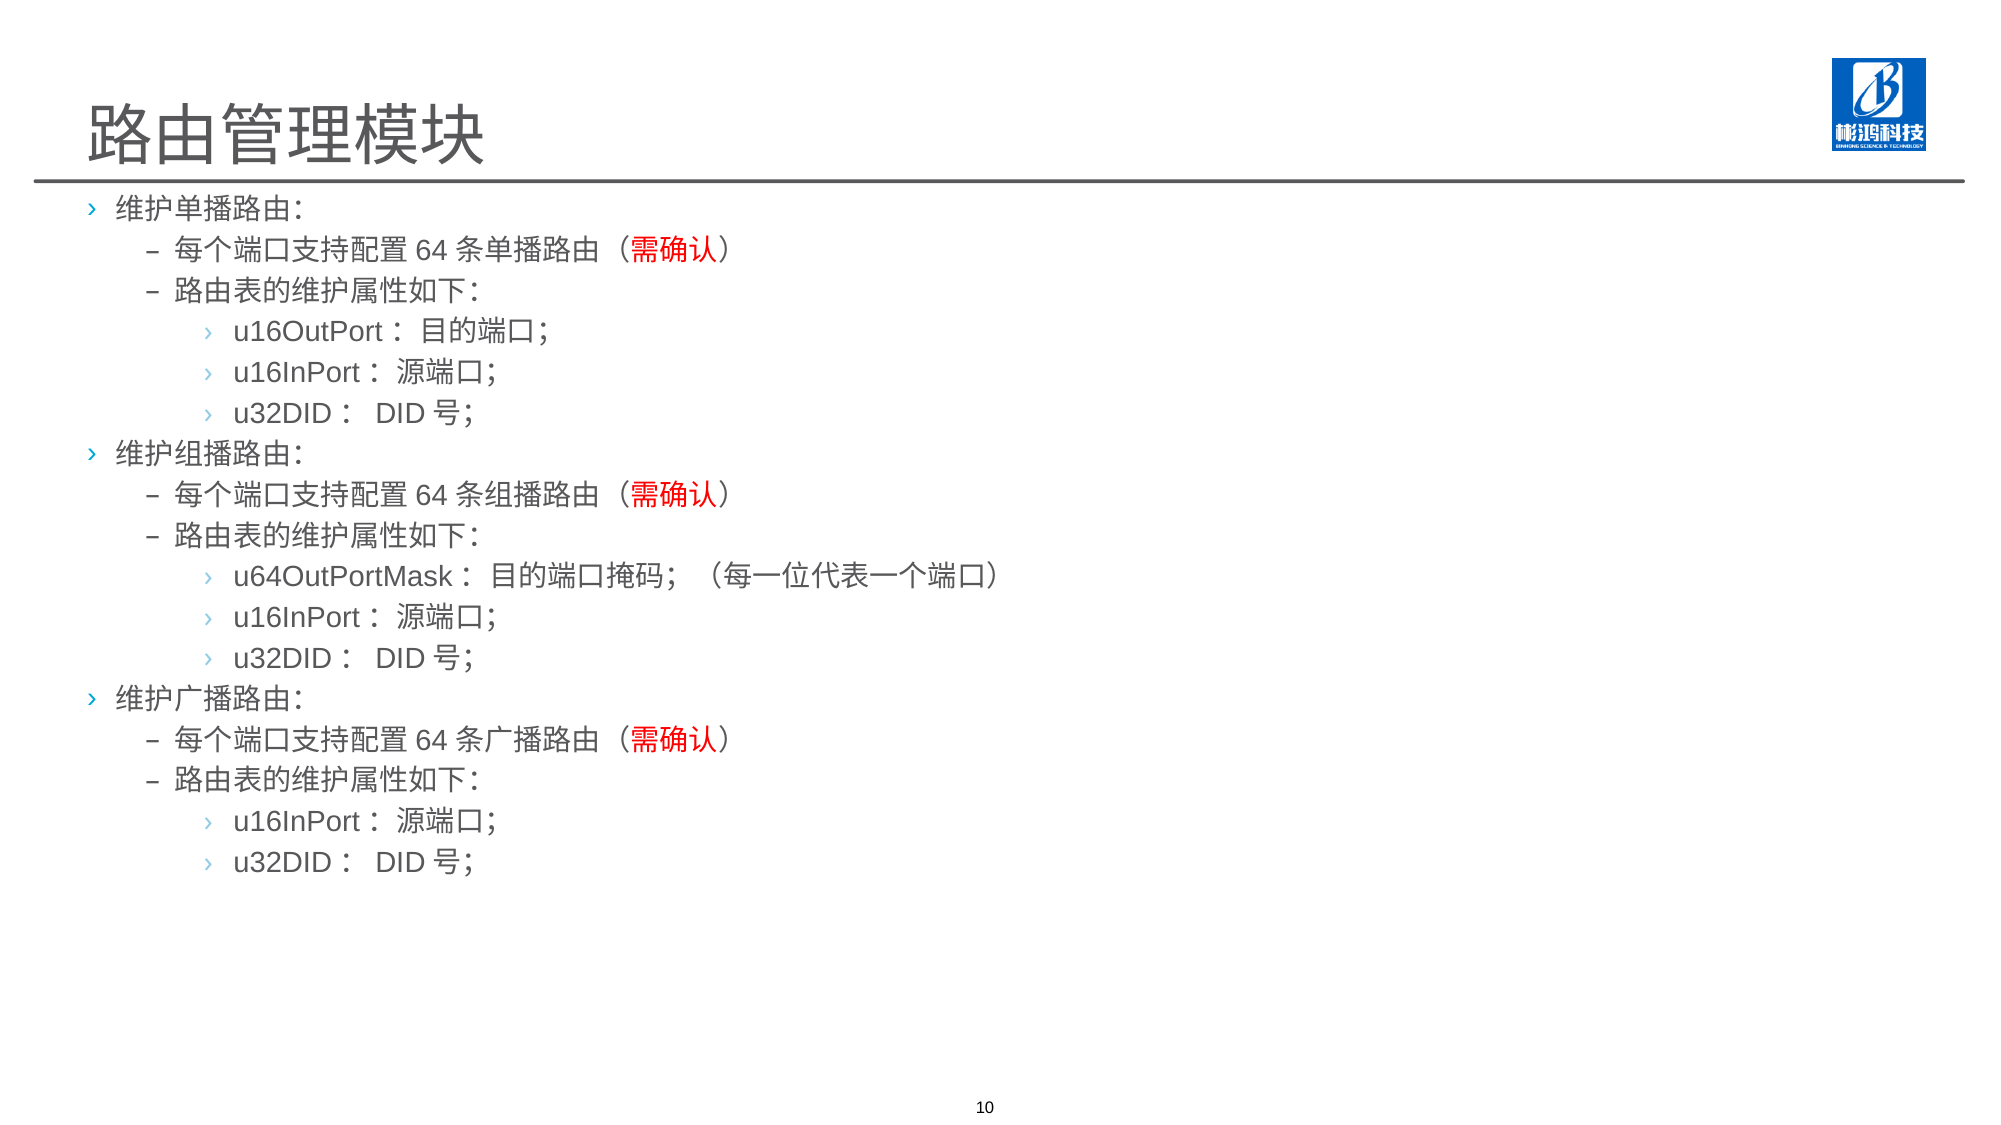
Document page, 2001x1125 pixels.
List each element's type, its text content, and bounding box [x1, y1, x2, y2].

title 路由管理模块 [85, 91, 1816, 173]
list 维护单播路由： 每个端口支持配置64条单播路由（需确认） 路由表的维护属性如下： u16OutPort：目的端口； u16InPort：源端口； u32DID：DID号； 维护组播路由： 每个端口支持配置64条组播路由（需确认） 路由表的维护属性如下： u64OutPortMask：目的端口掩码；（每一位代表一个端口） u16InPort：源端口； u32DID：DID号； 维护广播路由： 每个端口支持配置64条广播路由（需确认） 路由表的维护属性如下： u16InPort：源端口； u32DID：DID号； [86, 190, 1914, 1125]
picture [1832, 58, 1926, 151]
